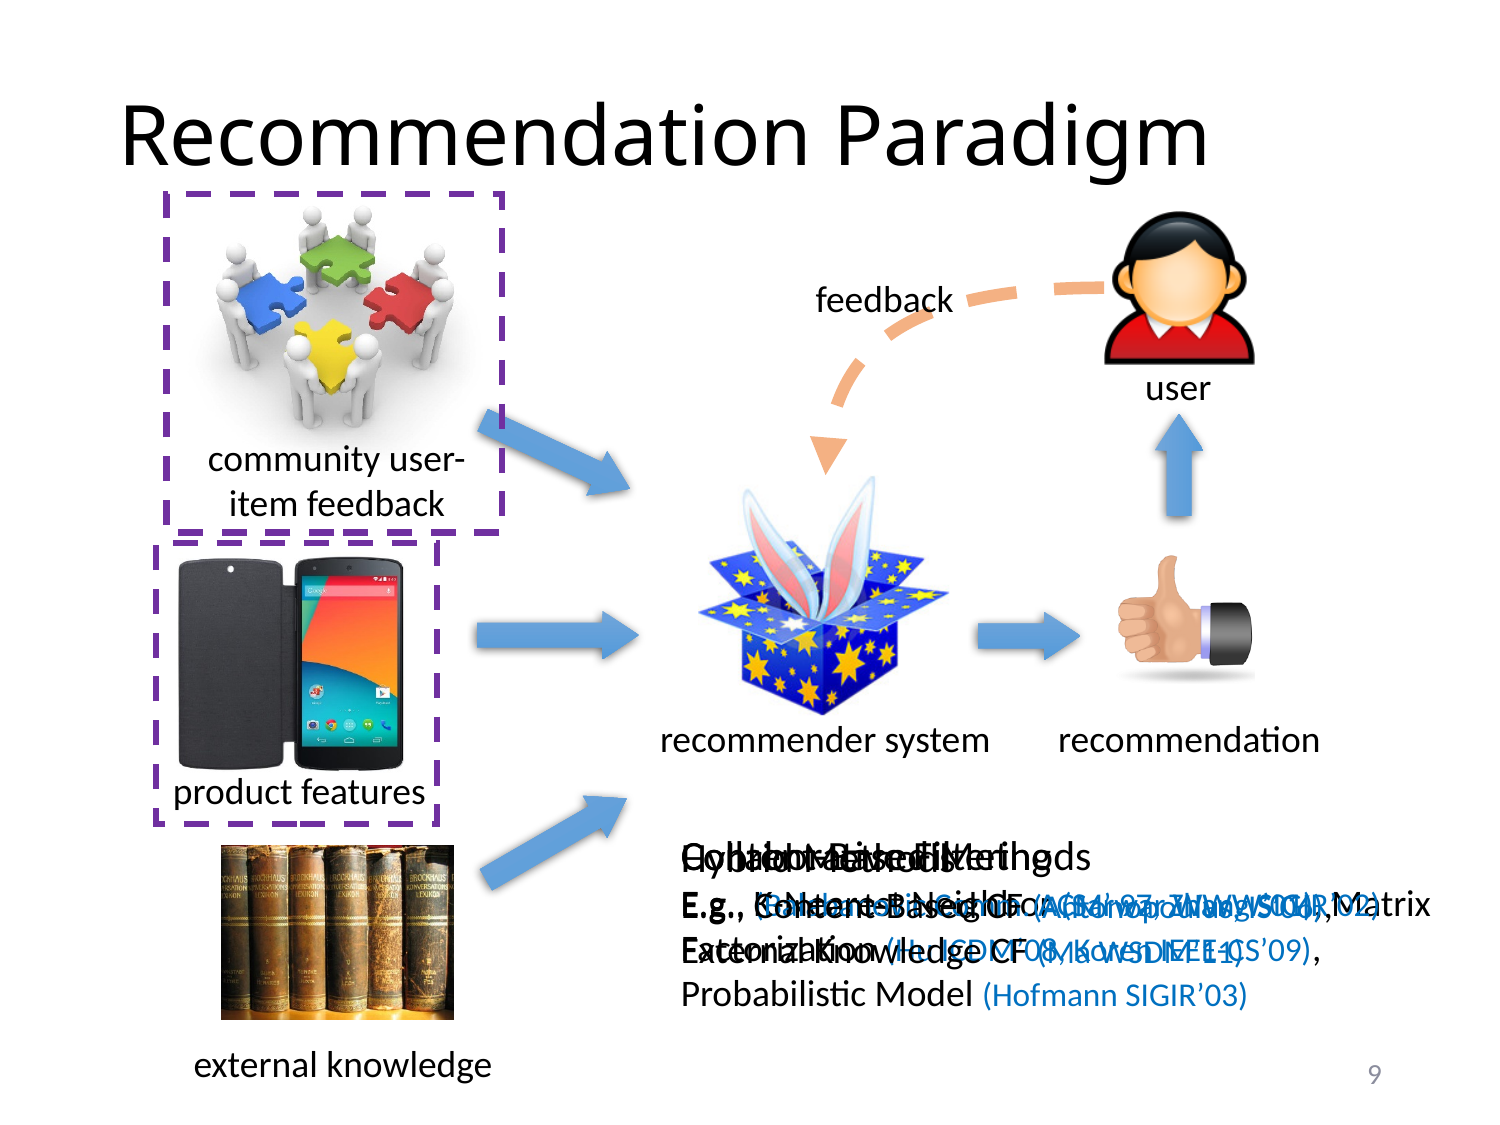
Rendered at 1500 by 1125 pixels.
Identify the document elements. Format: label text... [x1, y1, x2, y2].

picture [1114, 543, 1255, 684]
text_box [503, 416, 630, 496]
text_box [479, 795, 627, 891]
text_box recommendation [1043, 707, 1336, 768]
text_box Hybrid Methods E.g., Content-Based CF (Antonopoulus, IS’06), External Knowledge CF (Ma WSDM’11) [666, 823, 1474, 979]
picture [1104, 211, 1255, 365]
text_box external knowledge [178, 1032, 508, 1092]
text_box [1154, 416, 1204, 517]
text_box product features [438, 759, 447, 820]
text_box recommender system [645, 707, 1006, 768]
picture [175, 552, 407, 775]
picture [166, 193, 503, 462]
text_box feedback [800, 267, 969, 328]
text_box [166, 462, 503, 534]
slide_number 9 [1059, 1042, 1397, 1103]
picture [221, 845, 454, 1020]
text_box user [1130, 365, 1227, 416]
title Recommendation Paradigm [103, 24, 1397, 252]
text_box [476, 610, 639, 660]
picture [698, 475, 953, 719]
text_box [155, 542, 438, 825]
text_box [978, 611, 1081, 661]
text_box Collaborative Filtering E.g., K-Nearest Neighbor (Sarwar WWW’01), Matrix Factorization (Hu ICDM’08, Koren IEEE-CS’09), Probabilistic Model (Hofmann SIGIR’03) [666, 979, 1474, 1022]
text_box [825, 287, 1105, 476]
